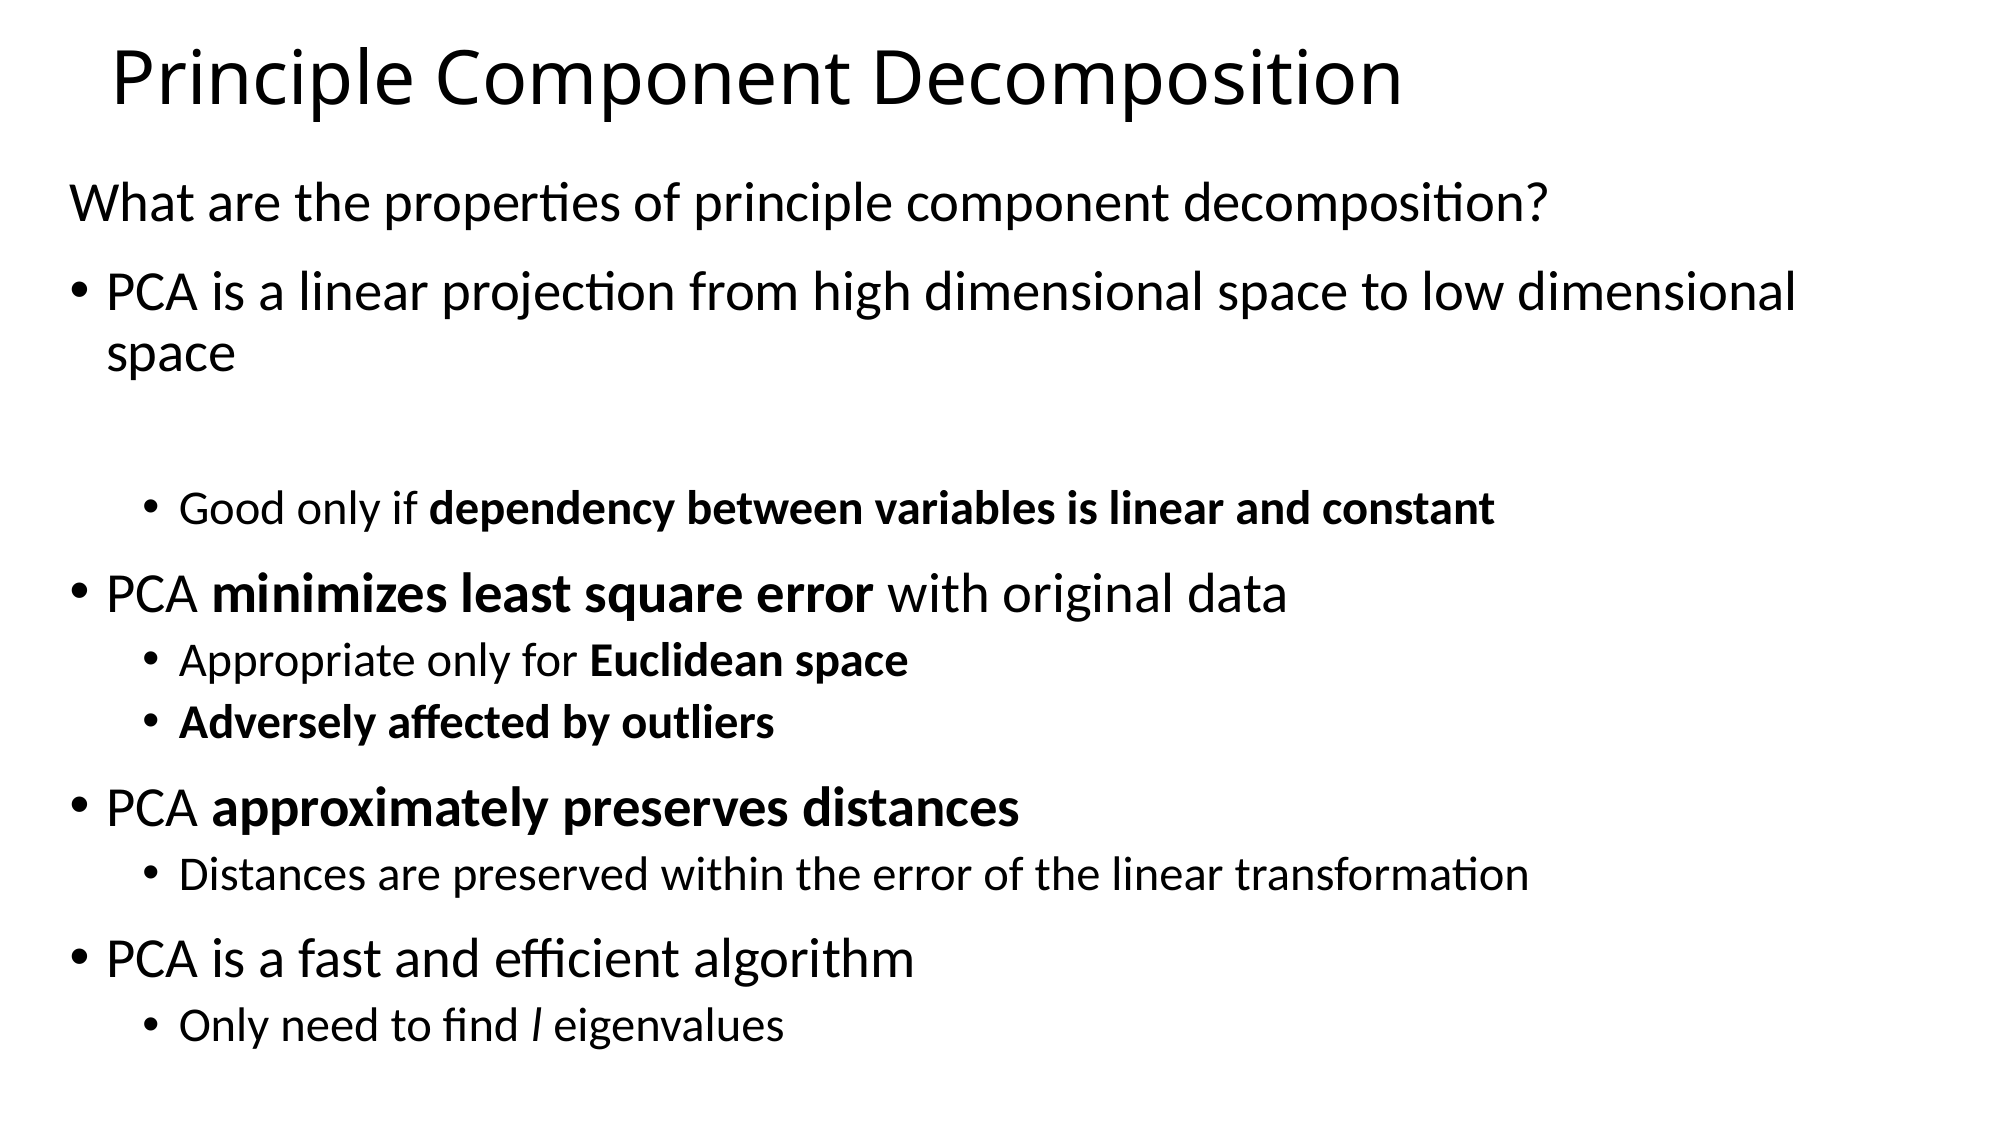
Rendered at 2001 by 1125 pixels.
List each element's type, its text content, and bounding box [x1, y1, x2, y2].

title Principle Component Decomposition [95, 36, 1821, 124]
